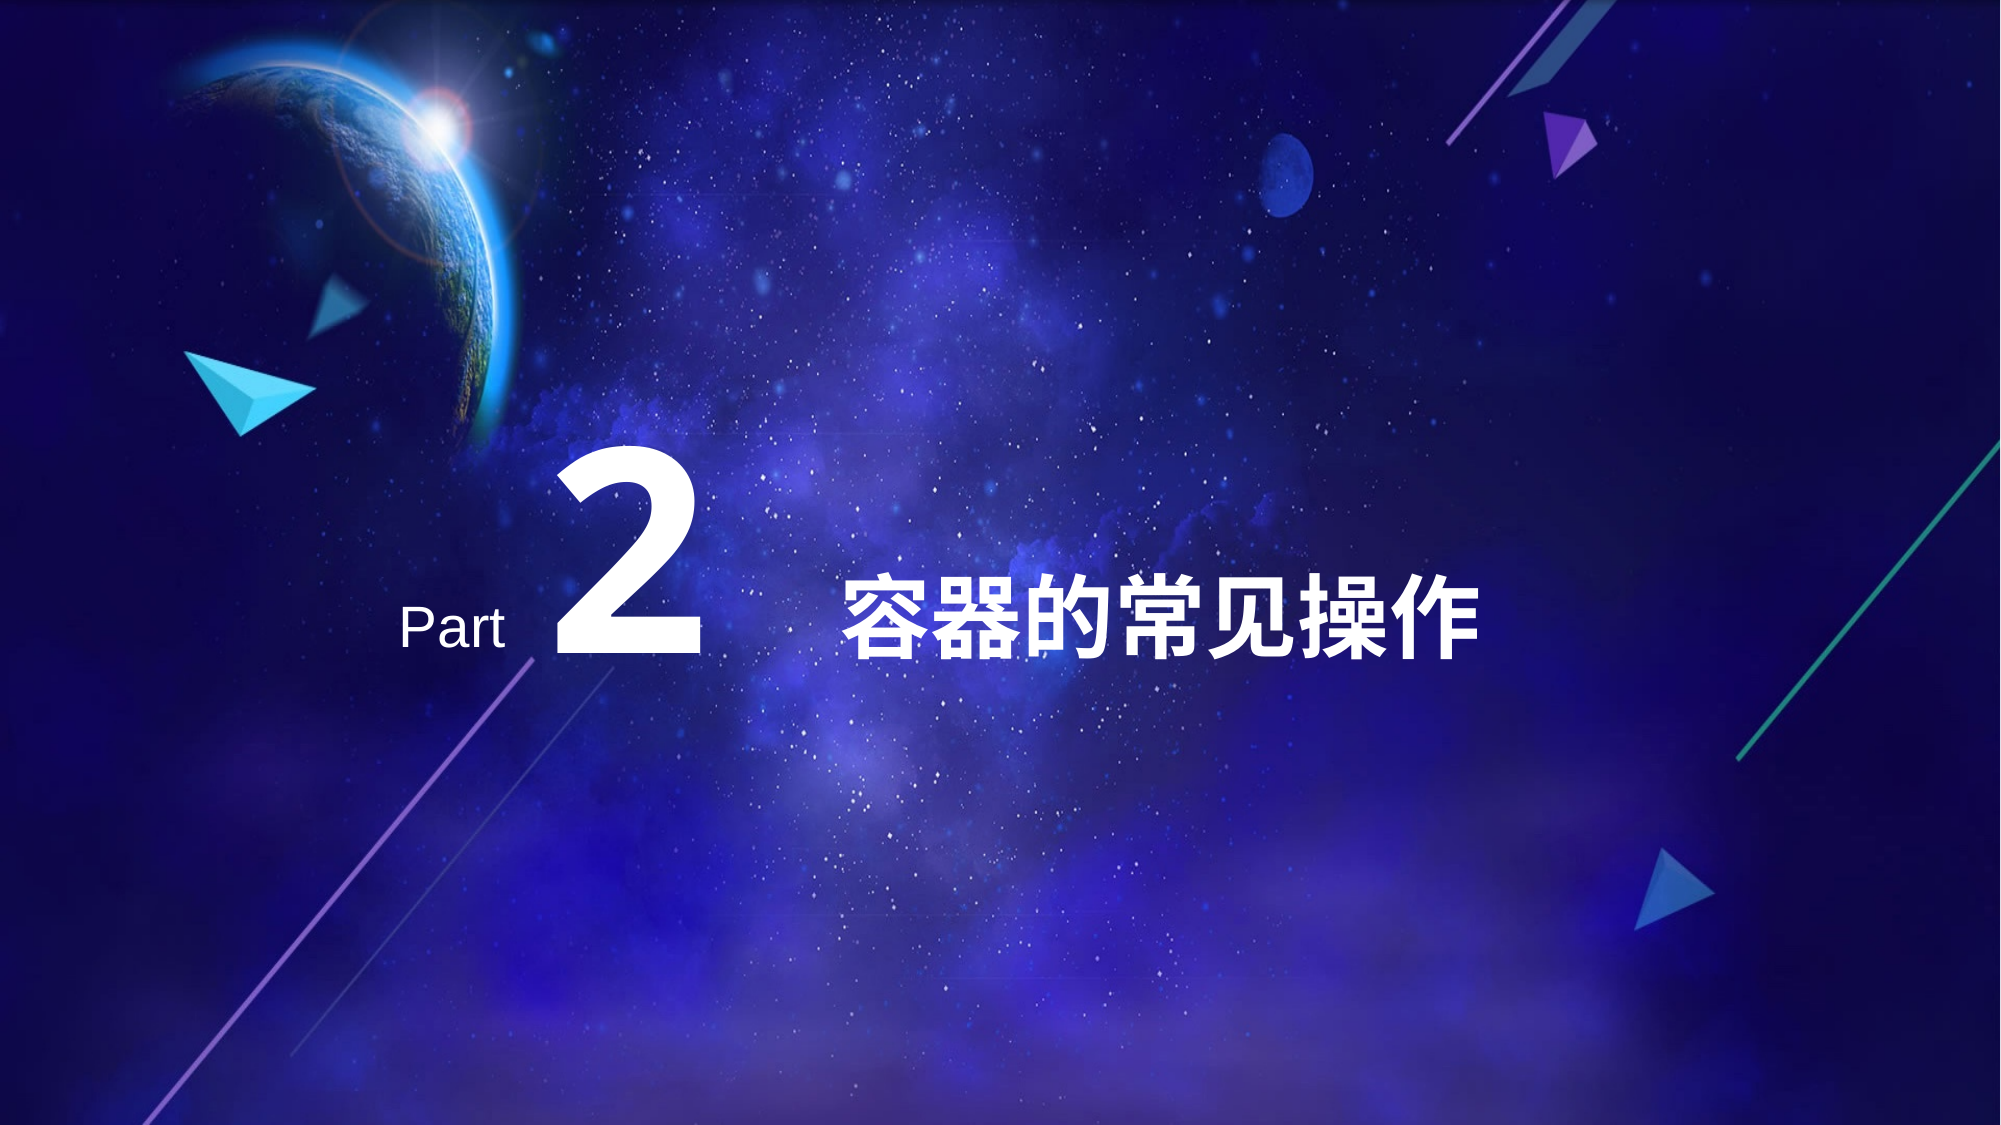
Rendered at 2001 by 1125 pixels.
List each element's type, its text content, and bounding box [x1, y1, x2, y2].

text_box Part [383, 581, 522, 667]
picture [0, 0, 2001, 1125]
text_box 容器的常见操作 [824, 530, 1805, 677]
text_box 2 [531, 360, 725, 719]
